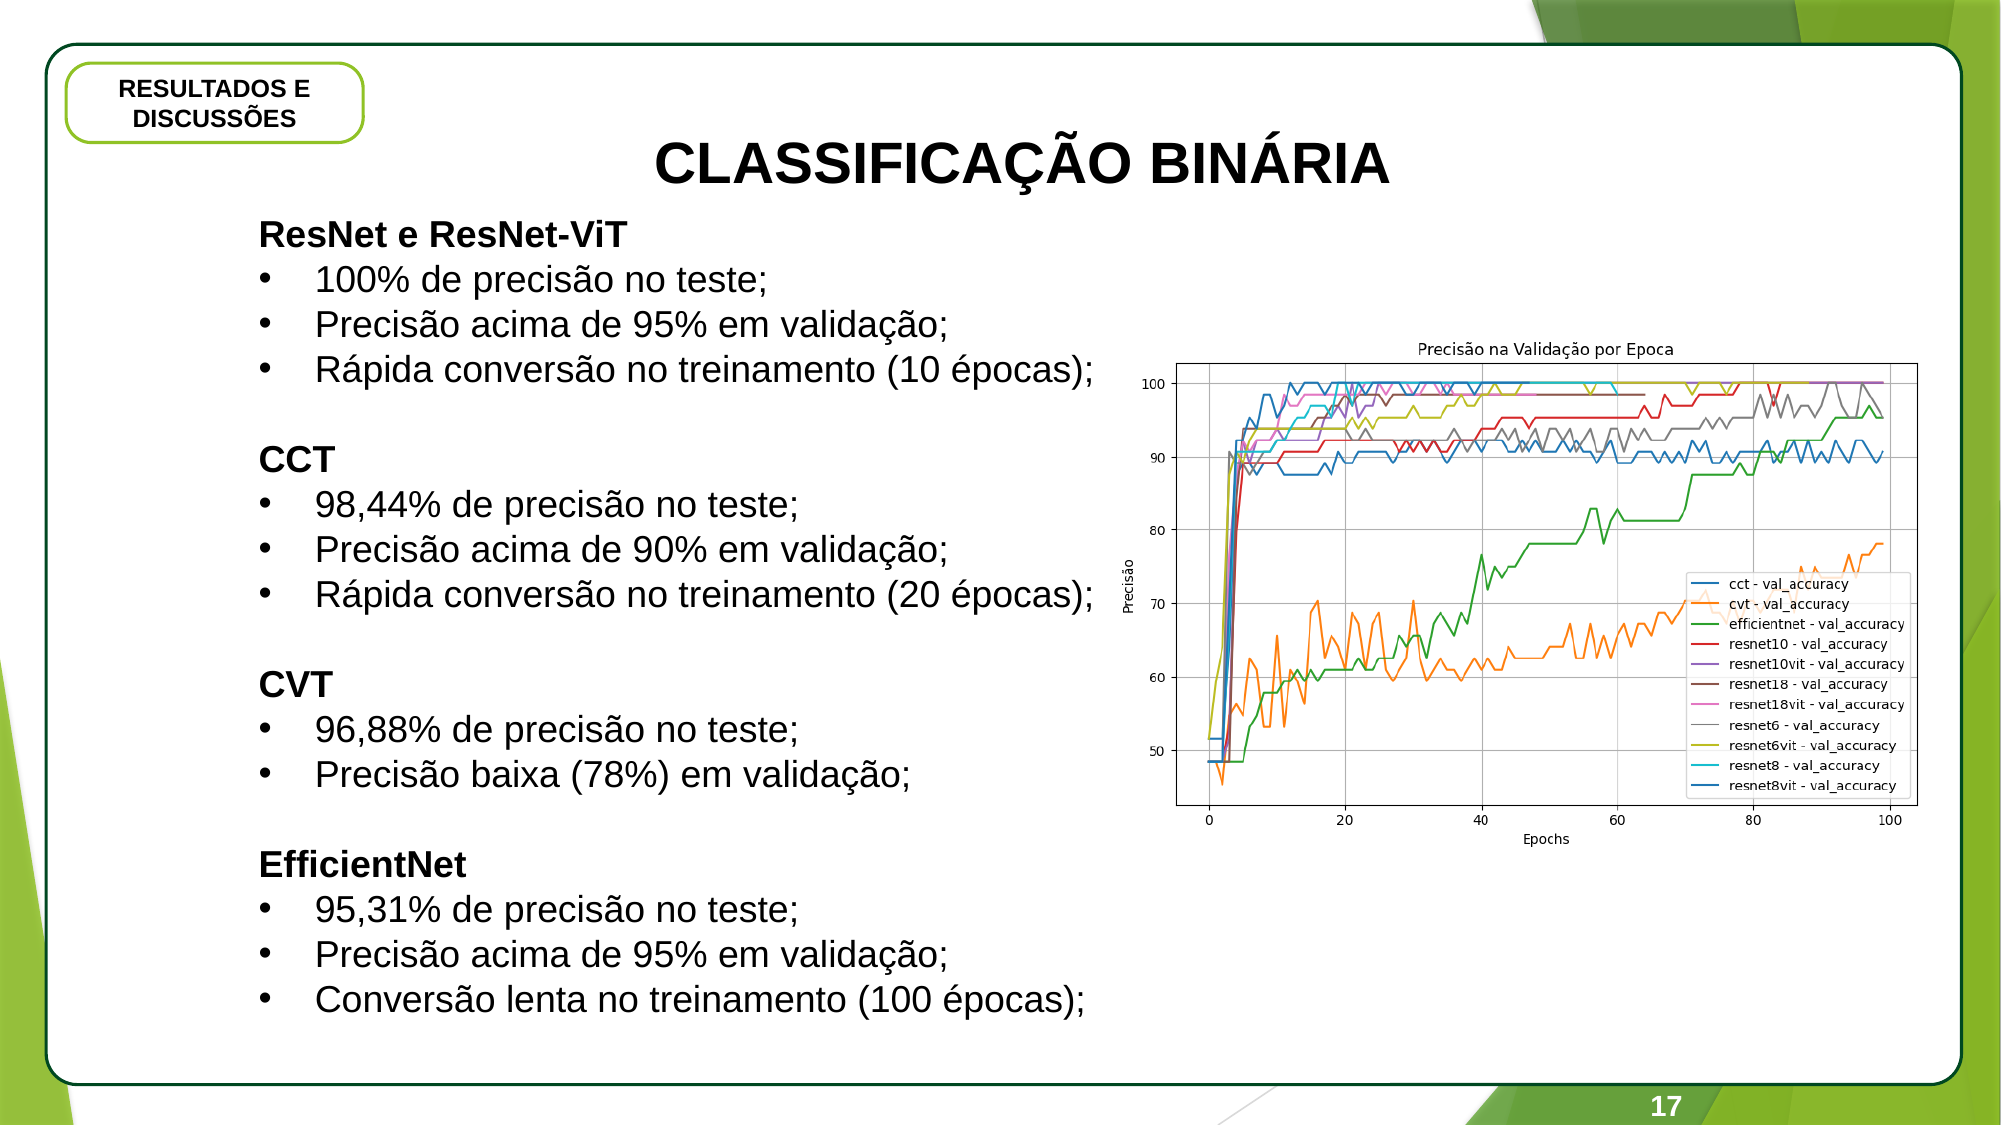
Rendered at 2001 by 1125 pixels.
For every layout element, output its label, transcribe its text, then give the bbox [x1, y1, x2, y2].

text_box PLv [44, 42, 1964, 1087]
text_box 17 [1237, 1084, 1698, 1125]
text_box ResNet e ResNet-ViT 100% de precisão no teste; Precisão acima de 95% em validação; Rápida conversão no treinamento (10 épocas); CCT 98,44% de precisão no teste; Precisão acima de 90% em validação; Rápida conversão no treinamento (20 épocas); CVT 96,88% de precisão no teste; Precisão baixa (78%) em validação; EfficientNet 95,31% de precisão no teste; Precisão acima de 95% em validação; Conversão lenta no treinamento (100 épocas); [243, 202, 1804, 1078]
picture [1112, 331, 1926, 856]
text_box CLASSIFICAÇÃO BINÁRIA [215, 117, 1832, 203]
text_box [64, 61, 365, 145]
text_box RESULTADOS E DISCUSSÕES [100, 64, 329, 140]
